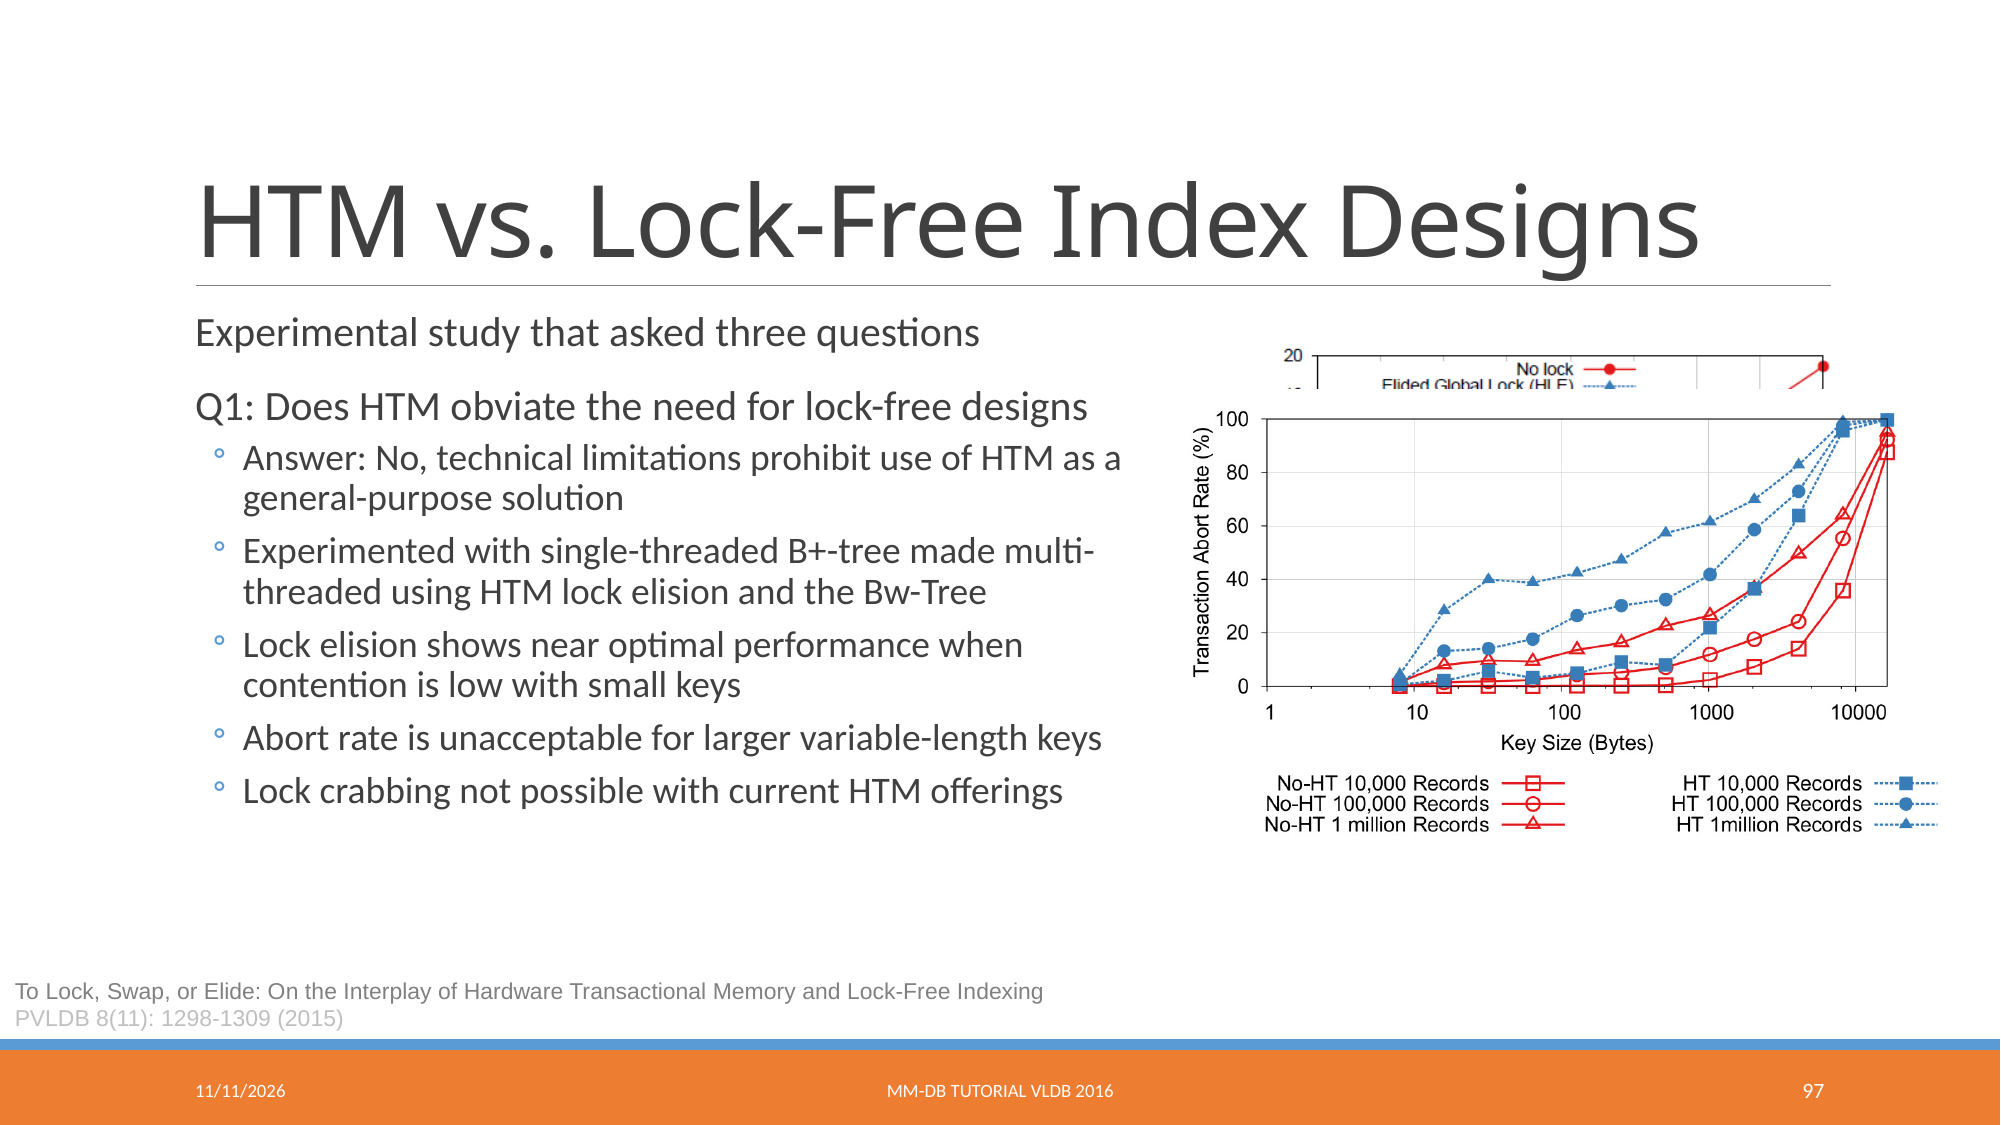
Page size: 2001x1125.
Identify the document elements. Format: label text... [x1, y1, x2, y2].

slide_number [180, 1059, 586, 1120]
title HTM vs. Lock-Free Index Designs [180, 47, 1830, 285]
slide_number 97 [1624, 1059, 1840, 1120]
picture [1163, 314, 1965, 866]
text_box To Lock, Swap, or Elide: On the Interplay of Hardware Transactional Memory and Lock-Free Indexing PVLDB 8(11): 1298-1309 (2015) [0, 969, 1280, 1039]
footer MM-DB Tutorial VLDB 2016 [604, 1059, 1396, 1120]
list Experimental study that asked three questions Q1: Does HTM obviate the need for lock-free designs Answer: No, technical limitations prohibit use of HTM as a general-purpose solution Experimented with single-threaded B+-tree made multi-threaded using HTM lock elision and the Bw-Tree Lock elision shows near optimal performance when contention is low with small keys Abort rate is unacceptable for larger variable-length keys Lock crabbing not possible with current HTM offerings [180, 302, 1192, 963]
